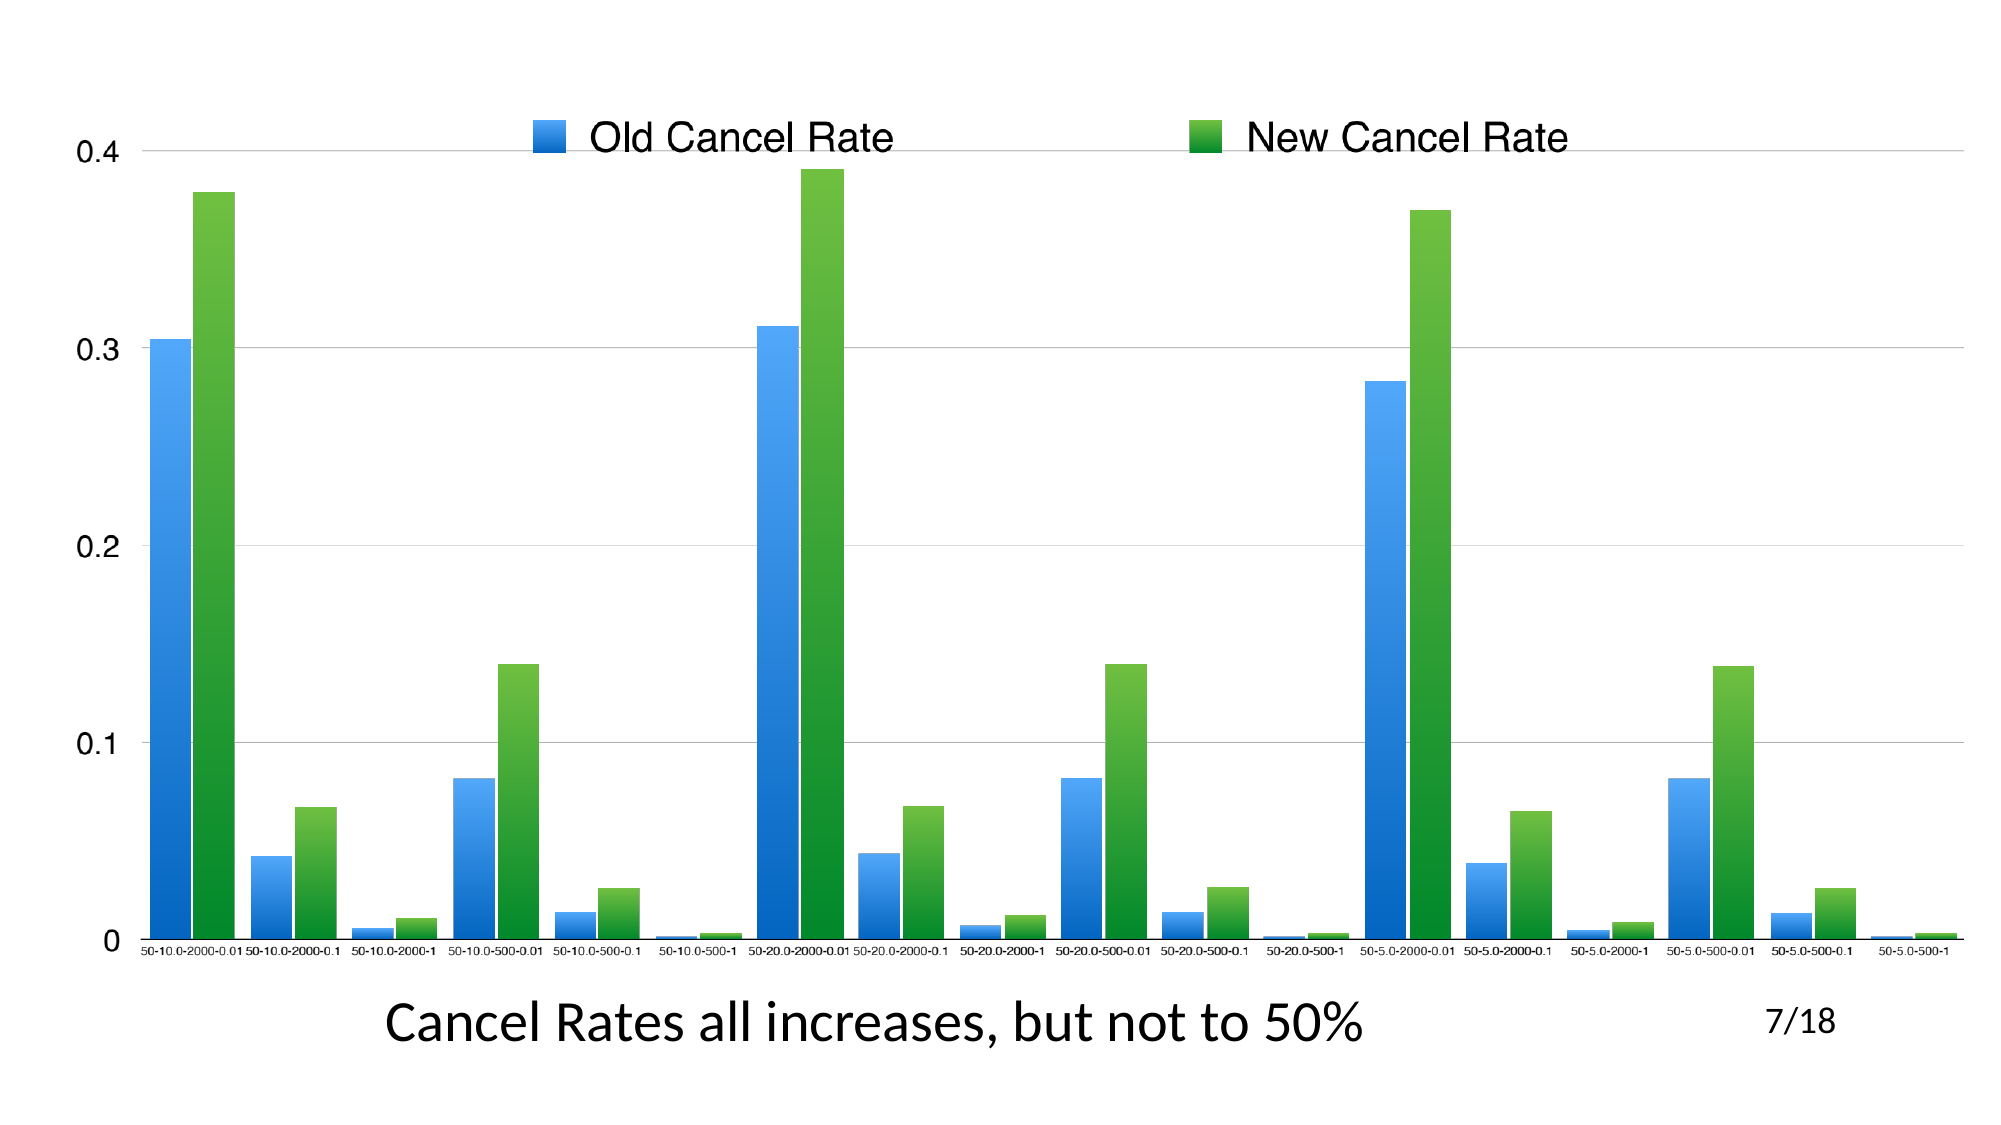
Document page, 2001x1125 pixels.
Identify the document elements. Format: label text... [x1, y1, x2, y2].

text_box 7/18 [1749, 988, 1939, 1049]
text_box Cancel Rates all increases, but not to 50% [370, 975, 1433, 1061]
picture [76, 111, 1964, 956]
